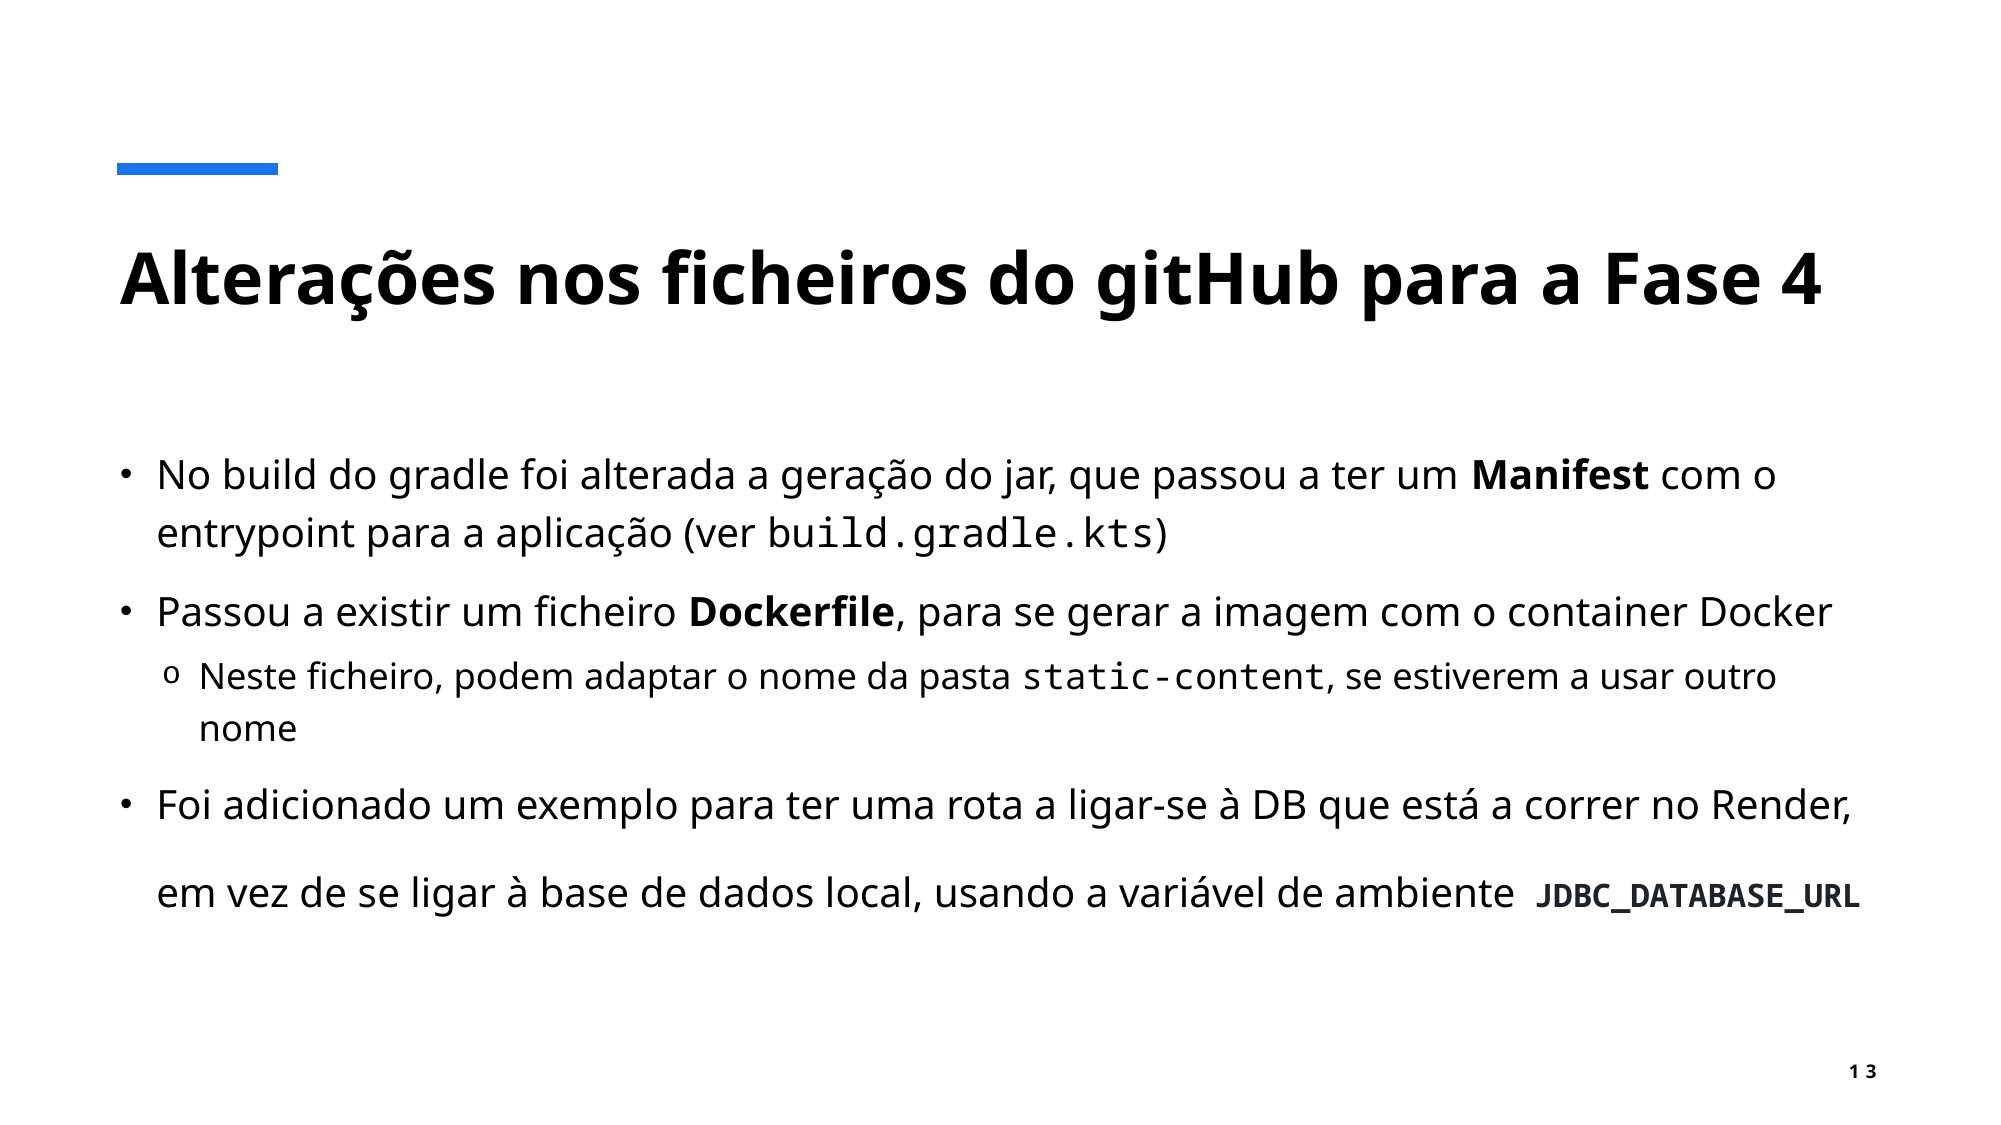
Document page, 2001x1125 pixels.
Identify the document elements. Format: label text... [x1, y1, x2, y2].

slide_number 13 [1772, 1042, 1892, 1103]
list No build do gradle foi alterada a geração do jar, que passou a ter um Manifest com o entrypoint para a aplicação (ver build.gradle.kts) Passou a existir um ficheiro Dockerfile, para se gerar a imagem com o container Docker Neste ficheiro, podem adaptar o nome da pasta static-content, se estiverem a usar outro nome Foi adicionado um exemplo para ter uma rota a ligar-se à DB que está a correr no Render, em vez de se ligar à base de dados local, usando a variável de ambiente JDBC_DATABASE_URL [105, 431, 1892, 1017]
title Alterações nos ficheiros do gitHub para a Fase 4 [105, 224, 1892, 405]
